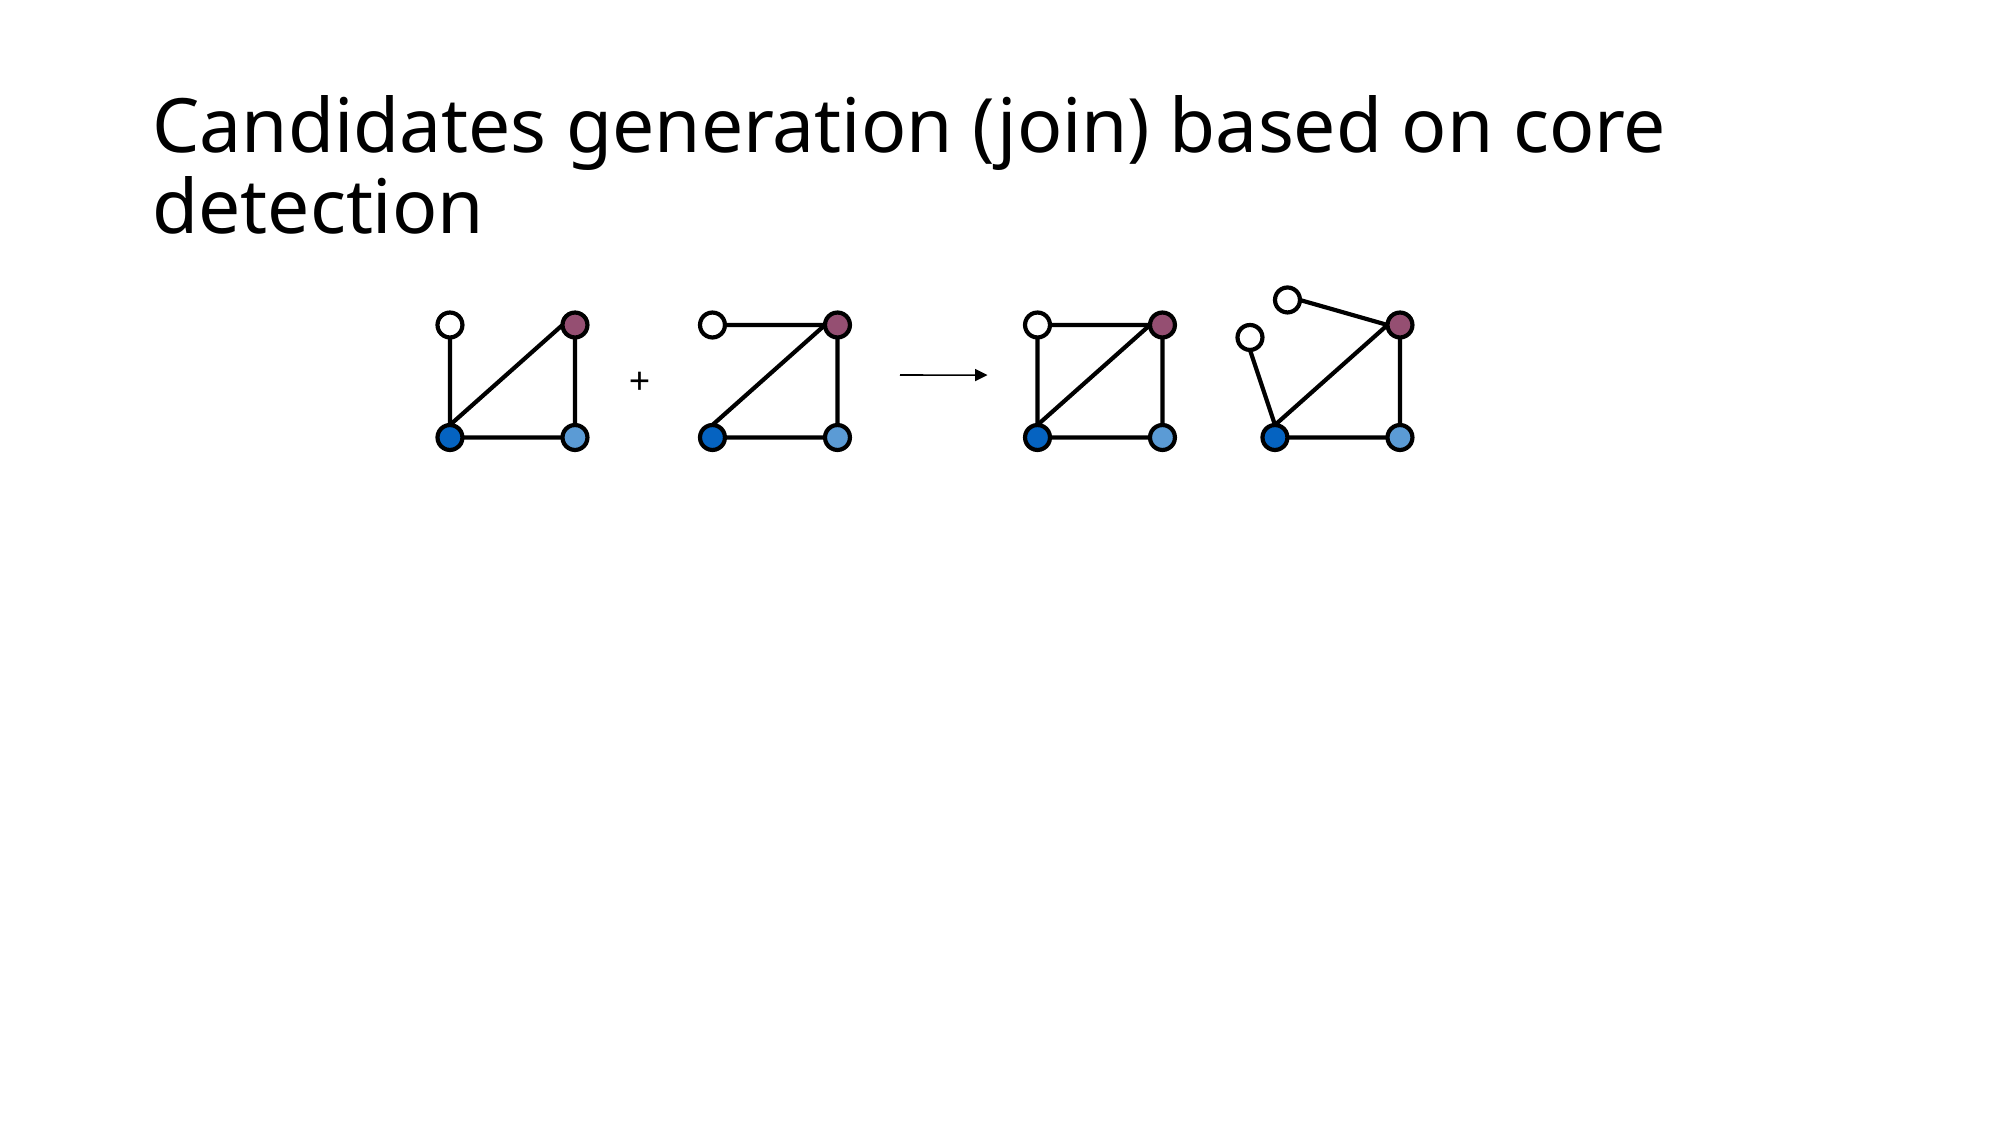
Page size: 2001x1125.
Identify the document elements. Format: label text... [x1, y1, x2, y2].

text_box [437, 425, 463, 451]
text_box [1025, 425, 1050, 451]
text_box [1387, 312, 1413, 338]
text_box [1150, 312, 1175, 338]
text_box [1387, 425, 1413, 451]
title Candidates generation (join) based on core detection [137, 59, 1863, 278]
text_box [699, 425, 725, 451]
text_box [1262, 425, 1288, 451]
text_box [562, 312, 588, 338]
text_box [1237, 324, 1263, 350]
text_box [1149, 425, 1175, 451]
text_box + [614, 349, 666, 410]
text_box [437, 312, 463, 338]
text_box [825, 425, 850, 451]
text_box [562, 425, 588, 451]
text_box [1025, 312, 1050, 338]
text_box [899, 368, 988, 382]
text_box [825, 312, 850, 338]
text_box [1275, 287, 1300, 313]
text_box [699, 312, 725, 338]
